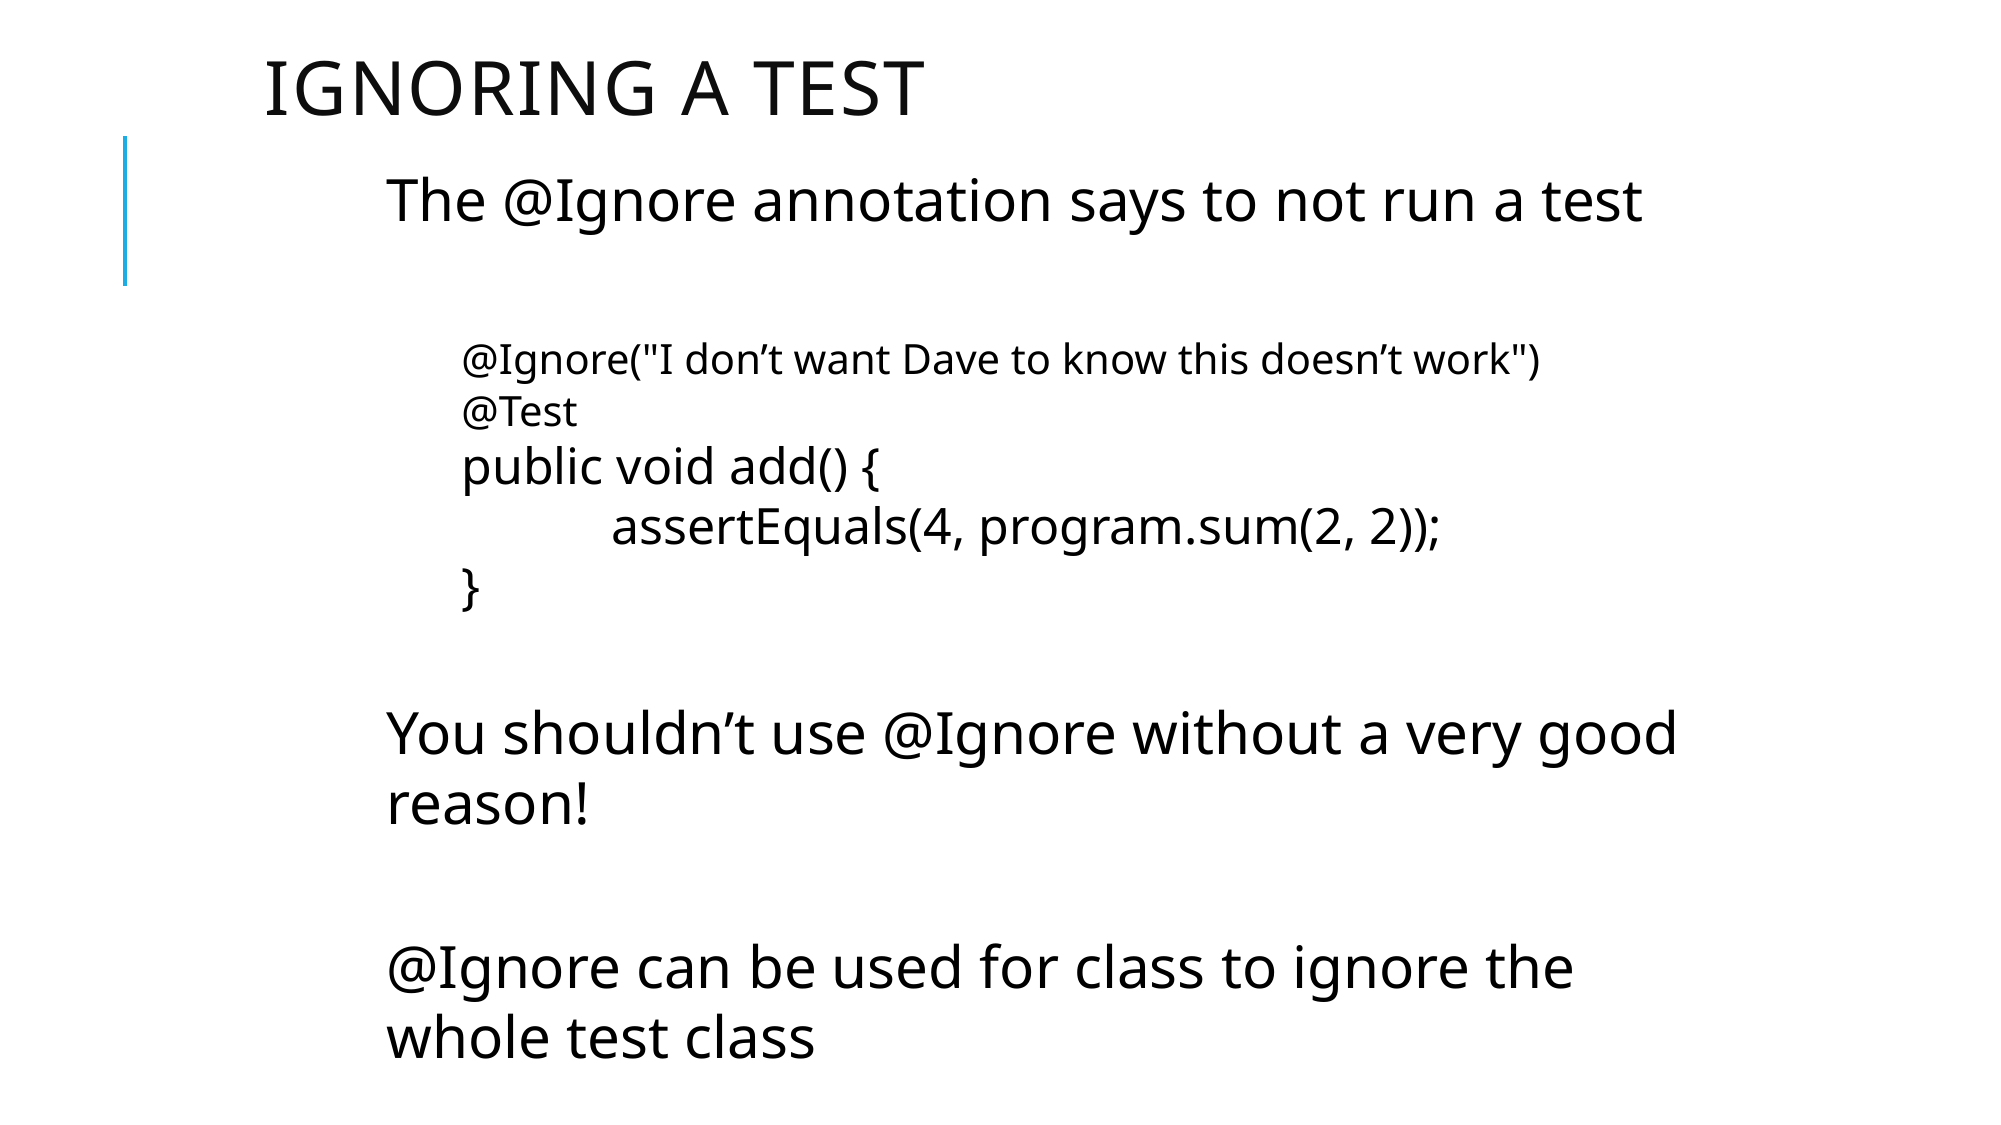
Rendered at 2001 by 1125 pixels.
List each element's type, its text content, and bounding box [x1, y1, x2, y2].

text_box The @Ignore annotation says to not run a test @Ignore("I don’t want Dave to know this doesn’t work") @Test public void add() { assertEquals(4, program.sum(2, 2)); } You shouldn’t use @Ignore without a very good reason! @Ignore can be used for class to ignore the whole test class [296, 155, 1704, 937]
title Ignoring a test [249, 0, 1750, 188]
